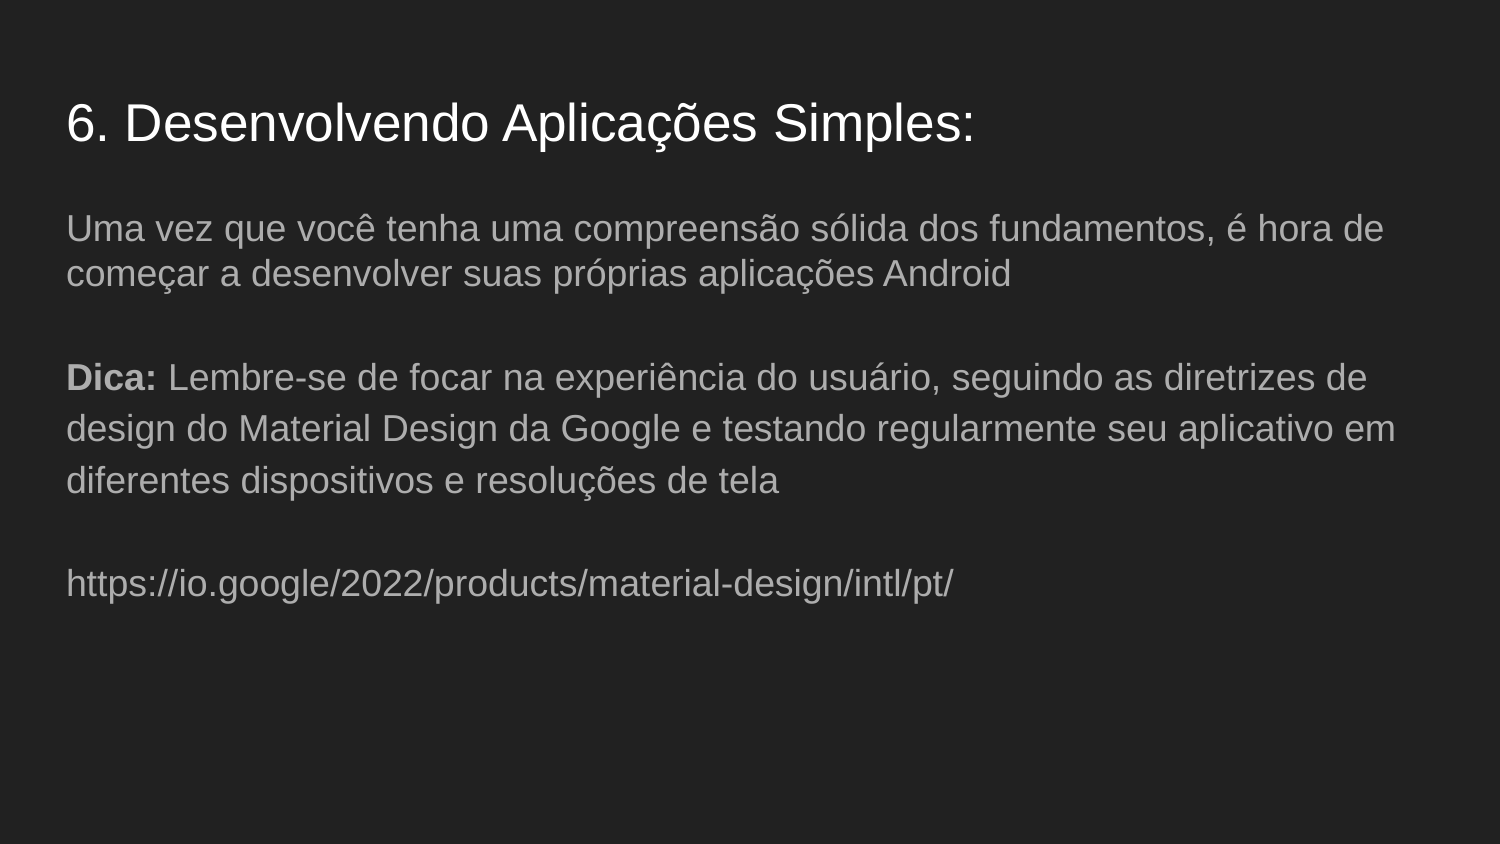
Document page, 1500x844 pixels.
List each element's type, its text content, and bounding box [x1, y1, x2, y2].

list Uma vez que você tenha uma compreensão sólida dos fundamentos, é hora de começar a desenvolver suas próprias aplicações Android Dica: Lembre-se de focar na experiência do usuário, seguindo as diretrizes de design do Material Design da Google e testando regularmente seu aplicativo em diferentes dispositivos e resoluções de tela https://io.google/2022/products/material-design/intl/pt/ [51, 189, 1449, 750]
title 6. Desenvolvendo Aplicações Simples: [51, 72, 1449, 167]
